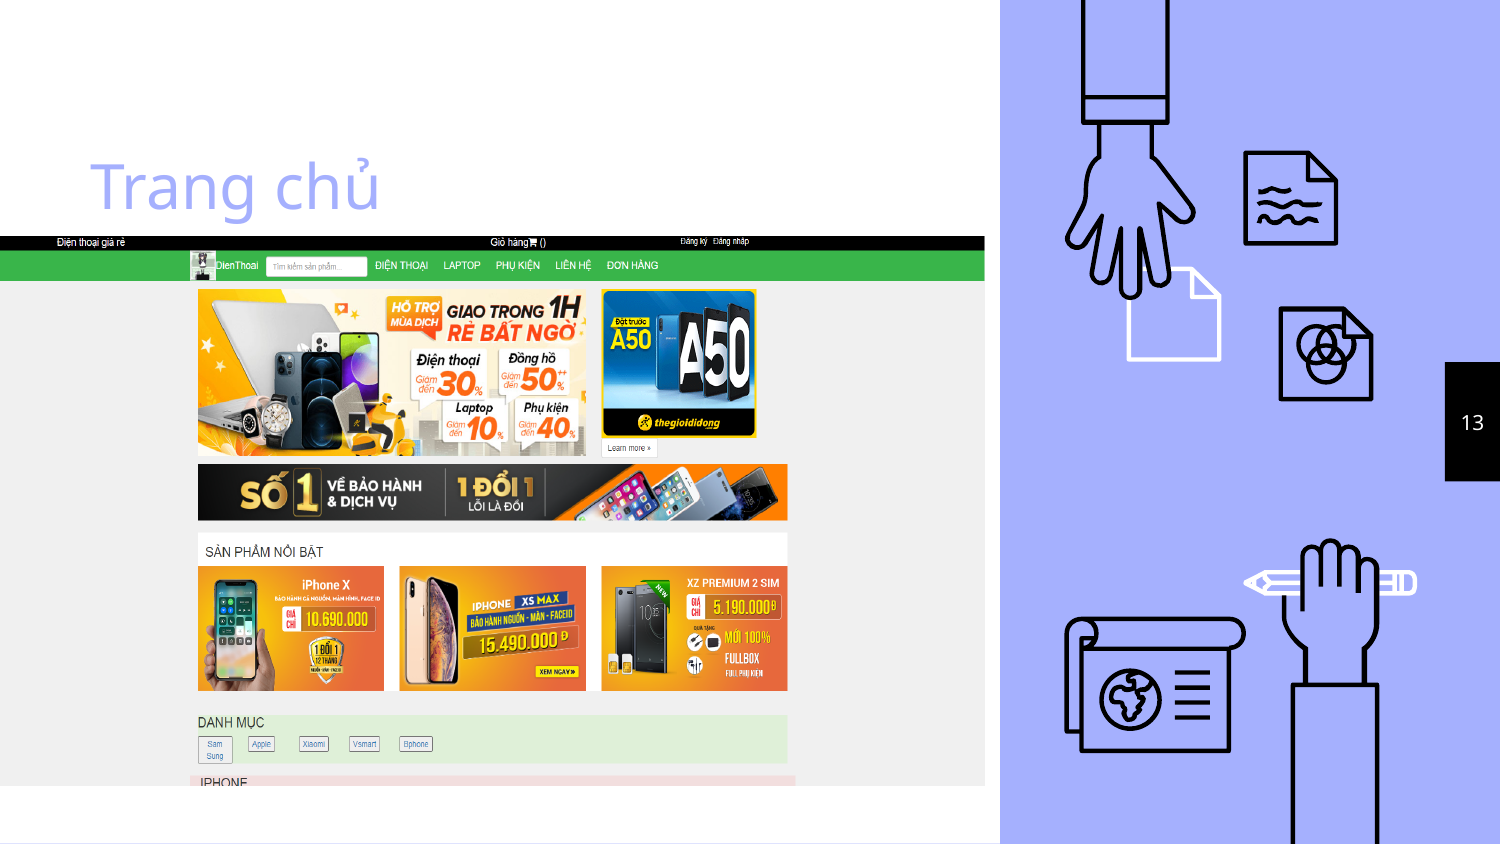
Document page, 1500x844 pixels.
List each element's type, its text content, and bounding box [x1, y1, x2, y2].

slide_number 13 [1444, 362, 1500, 482]
title Trang chủ [75, 96, 918, 235]
picture [0, 236, 986, 786]
